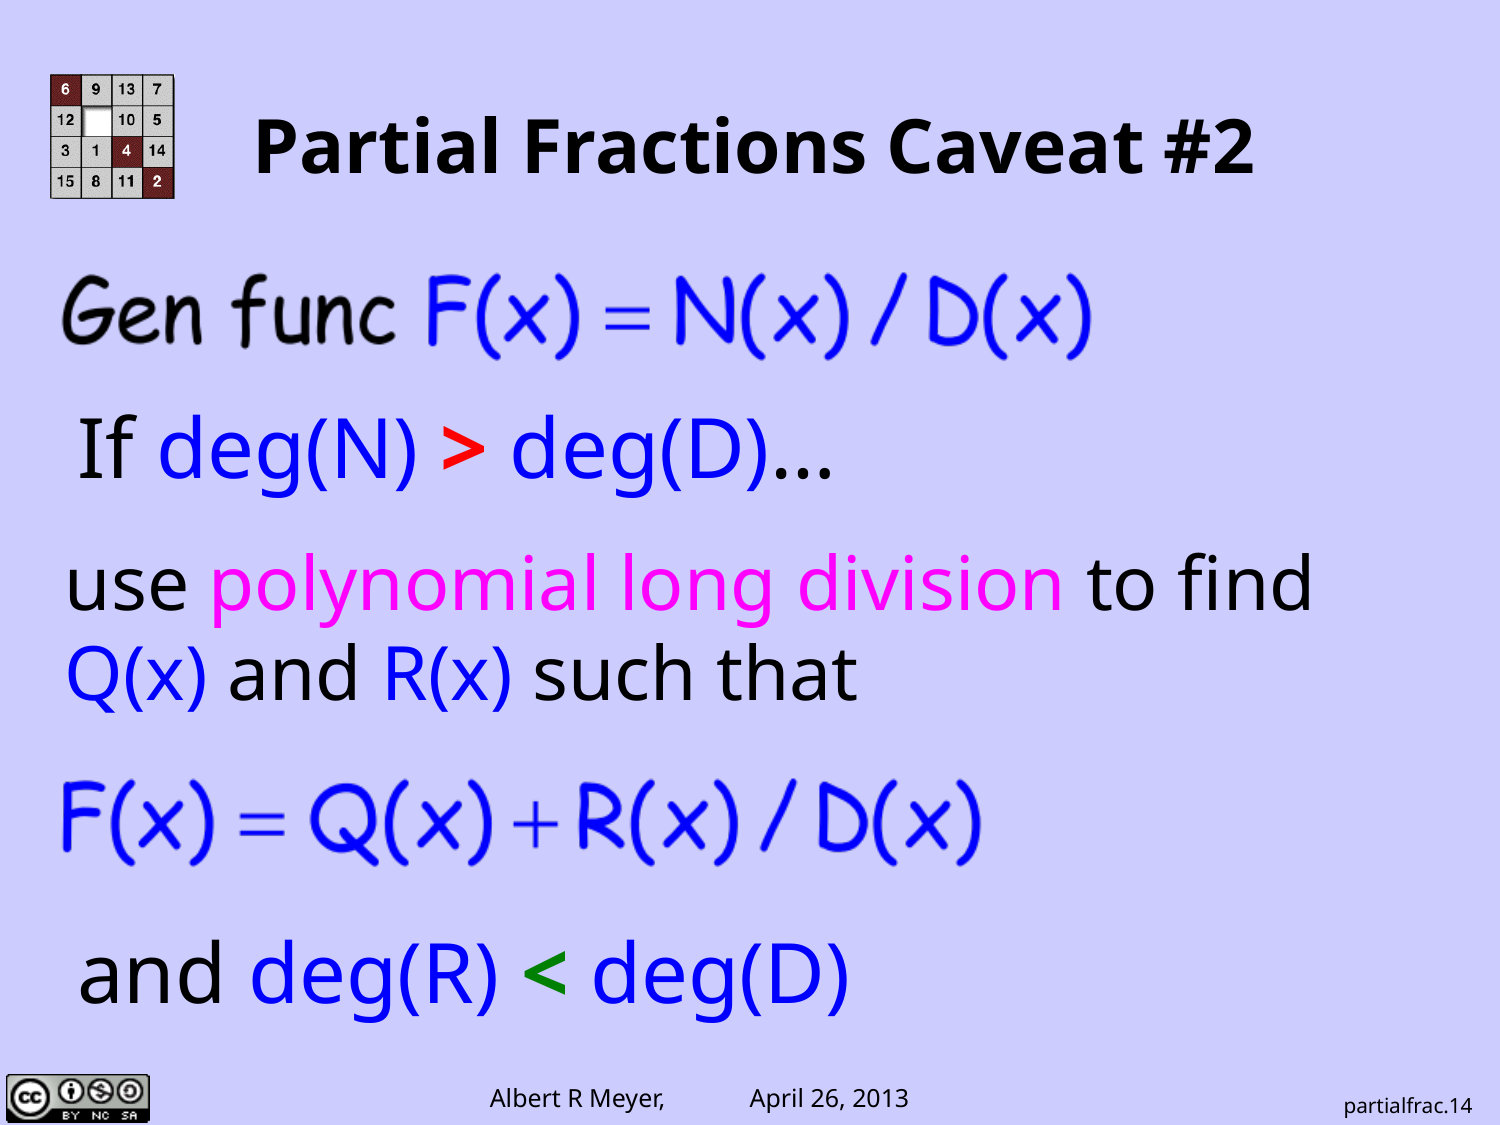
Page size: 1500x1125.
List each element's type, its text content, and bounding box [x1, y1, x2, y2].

title Partial Fractions Caveat #2 [237, 49, 1476, 238]
text_box and deg(R) < deg(D) [62, 912, 1300, 1028]
slide_number partialfrac.14 [1049, 1084, 1488, 1125]
picture [6, 1074, 150, 1123]
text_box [59, 268, 1095, 363]
picture [50, 74, 175, 199]
text_box use polynomial long division to find Q(x) and R(x) such that [49, 528, 1413, 723]
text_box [59, 774, 983, 869]
text_box If deg(N) > deg(D)… [62, 387, 1150, 503]
